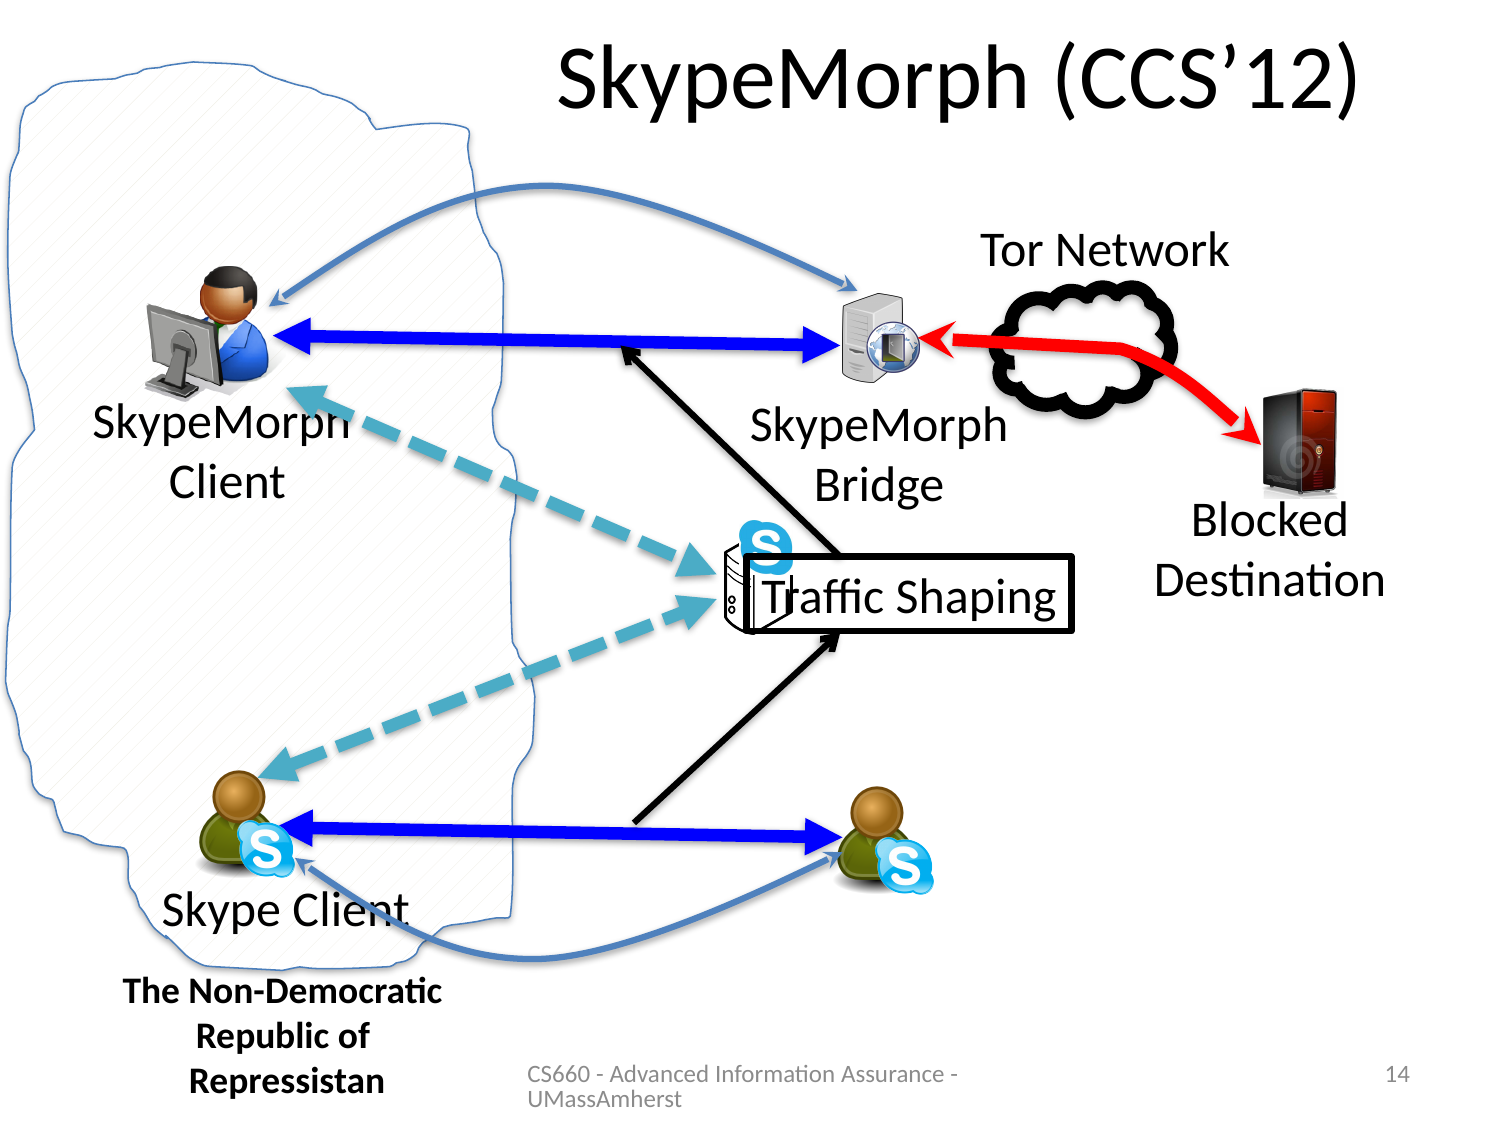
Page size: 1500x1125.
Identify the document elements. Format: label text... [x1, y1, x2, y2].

footer CS660 - Advanced Information Assurance - UMassAmherst [540, 1042, 988, 1103]
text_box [272, 335, 841, 346]
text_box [175, 760, 302, 888]
text_box [540, 183, 858, 300]
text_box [285, 387, 615, 575]
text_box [960, 208, 1251, 413]
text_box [257, 598, 615, 778]
picture [137, 256, 287, 406]
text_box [620, 345, 1076, 824]
slide_number 14 [1074, 1042, 1425, 1103]
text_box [1136, 387, 1404, 616]
title SkypeMorph (CCS’12) [498, 0, 1423, 166]
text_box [306, 827, 808, 838]
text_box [813, 831, 941, 904]
text_box [540, 852, 808, 962]
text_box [733, 293, 955, 343]
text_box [5, 61, 536, 1111]
